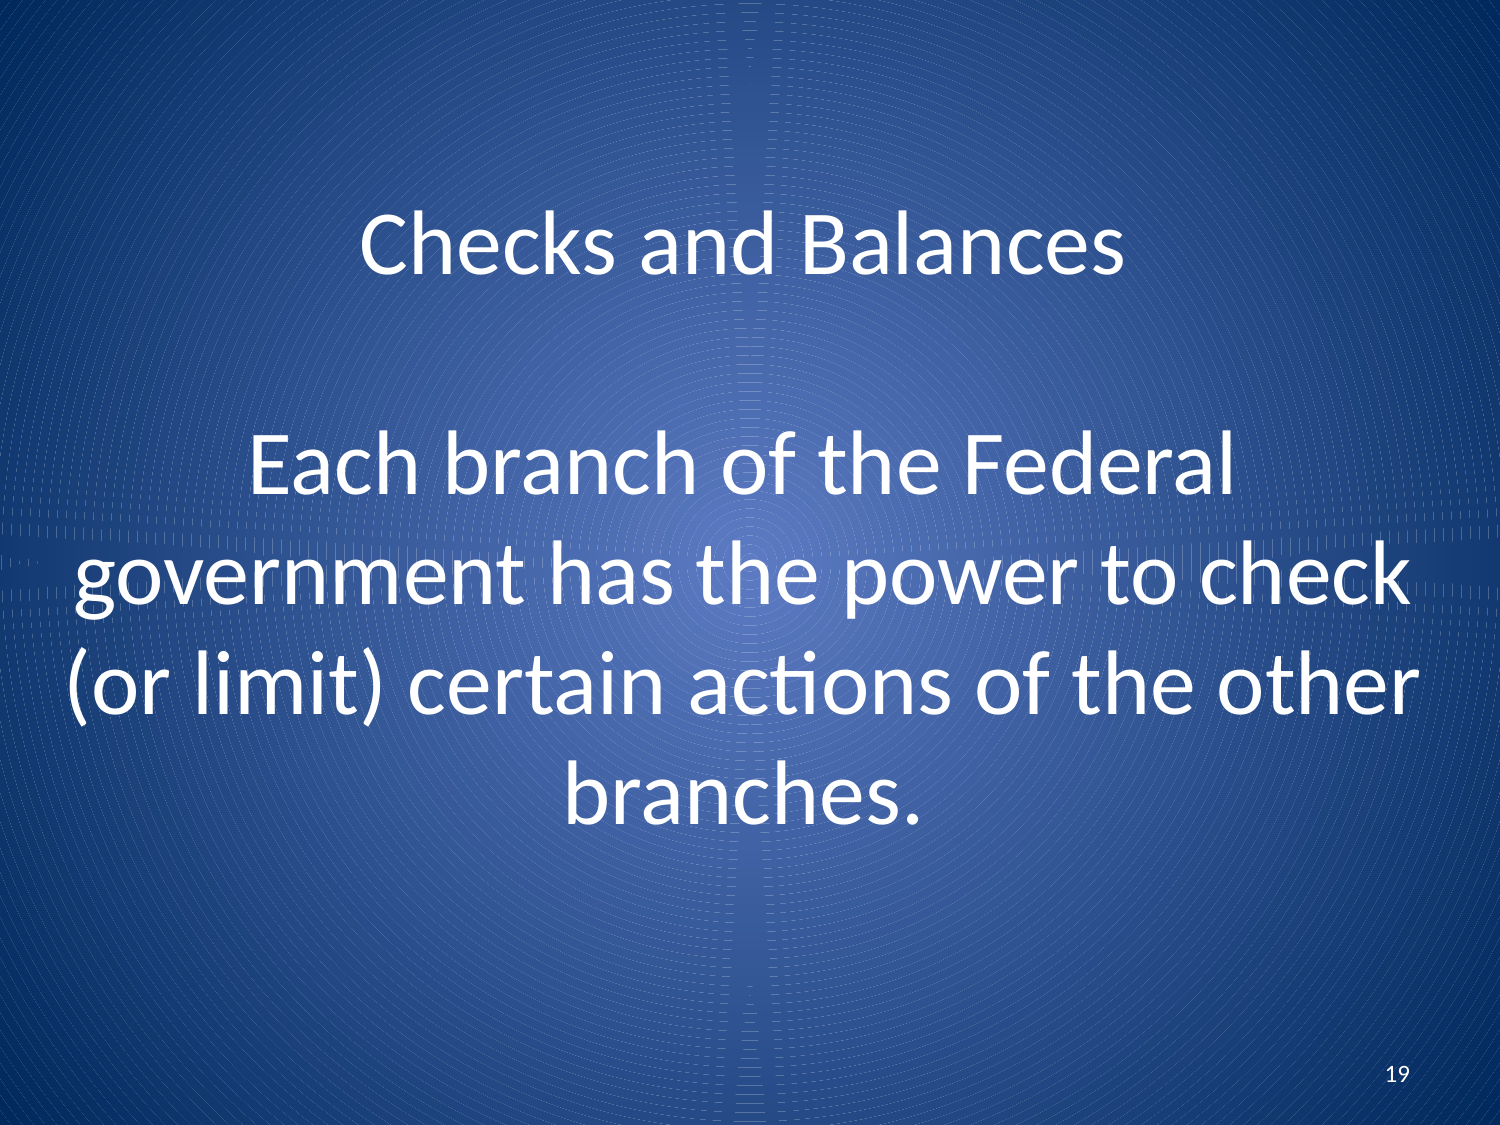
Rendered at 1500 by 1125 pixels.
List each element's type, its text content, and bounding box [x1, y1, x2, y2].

title Checks and Balances Each branch of the Federal government has the power to check (or limit) certain actions of the other branches. [37, 50, 1450, 1075]
slide_number 19 [1074, 1042, 1425, 1103]
